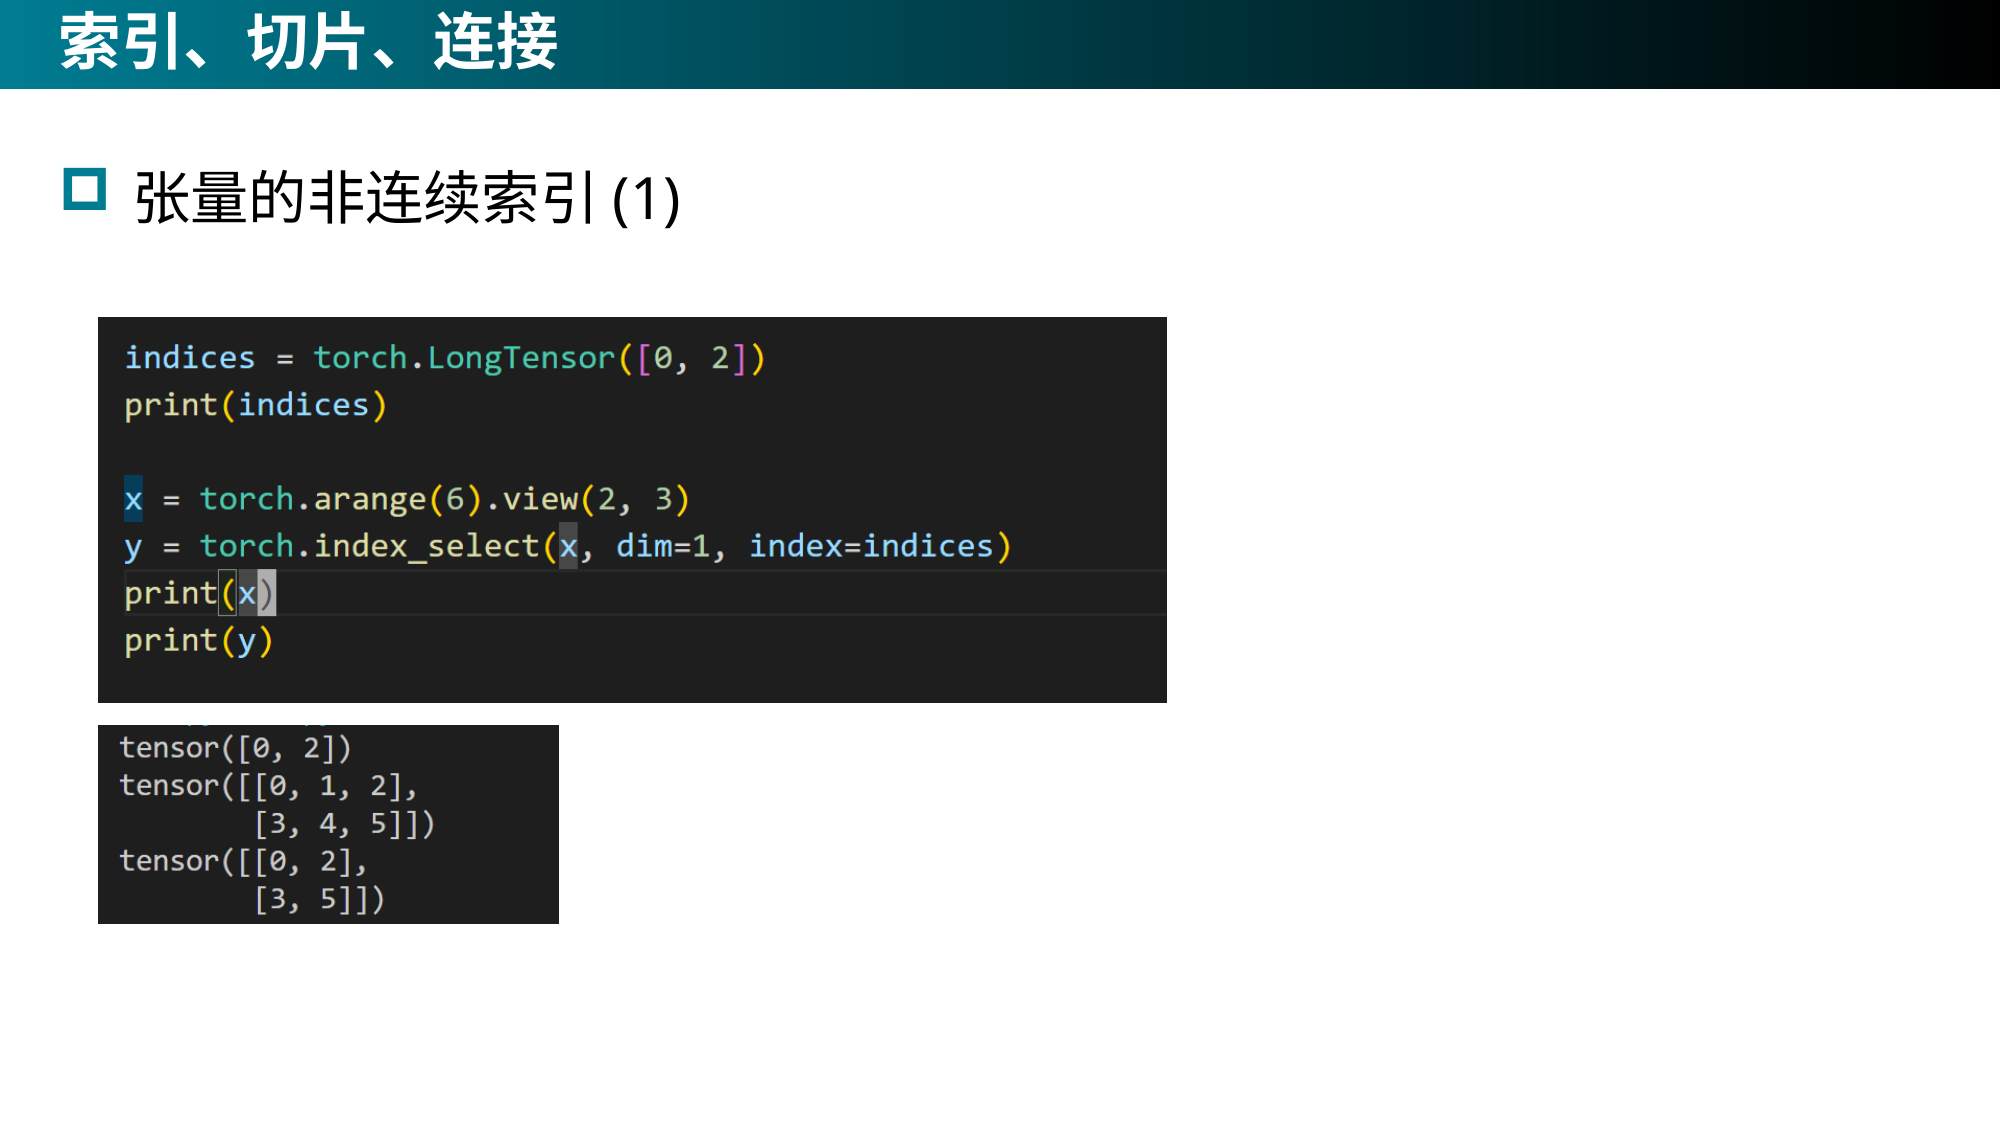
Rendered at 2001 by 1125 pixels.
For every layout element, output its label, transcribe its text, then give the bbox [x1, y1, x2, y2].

picture [98, 725, 559, 924]
title 索引、切片、连接 [0, 0, 2000, 88]
list 张量的非连续索引(1) [0, 88, 2000, 1094]
picture [98, 317, 1167, 703]
